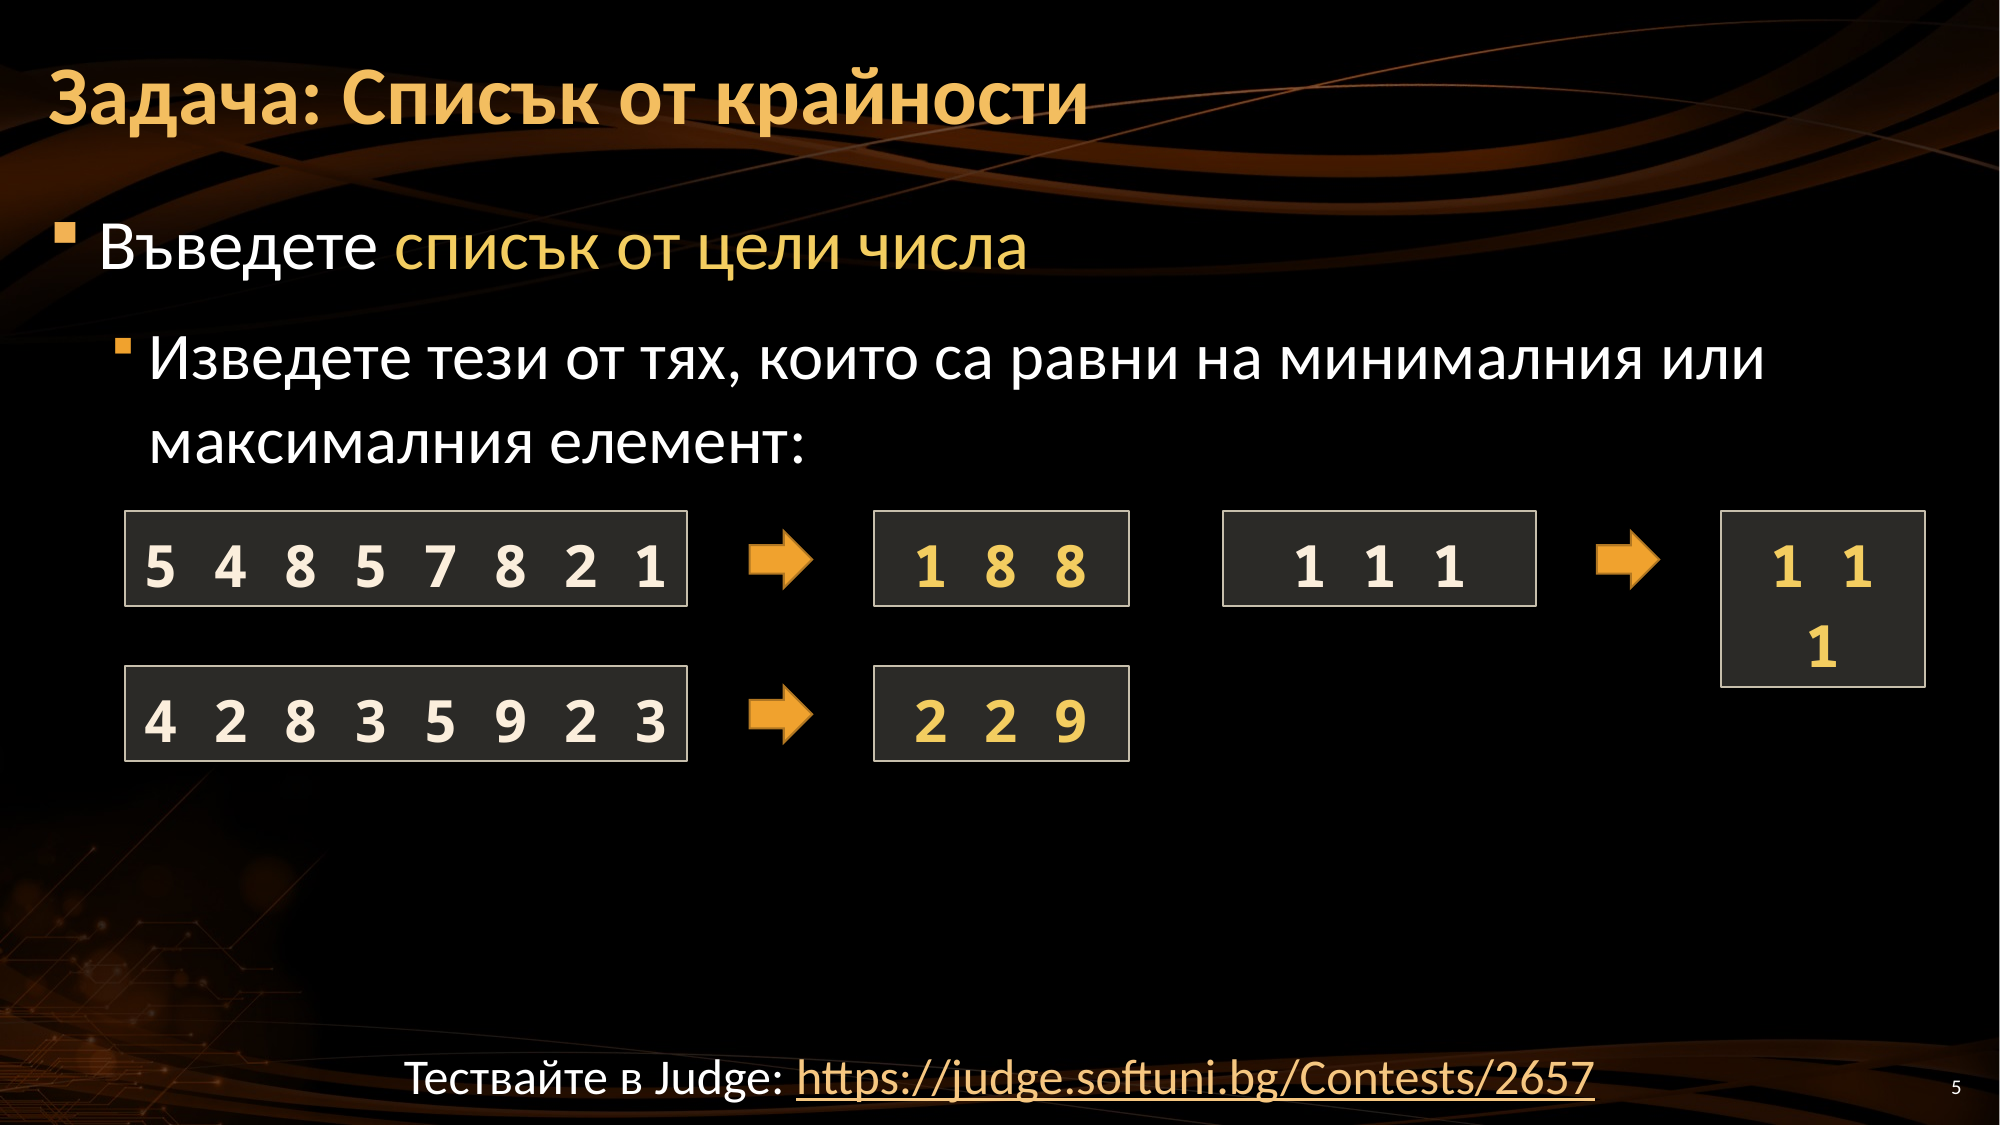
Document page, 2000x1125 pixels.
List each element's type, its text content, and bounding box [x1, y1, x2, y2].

text_box 4 2 8 3 5 9 2 3 [124, 666, 688, 762]
text_box 1 1 1 [1223, 511, 1536, 607]
text_box Тествайте в Judge: https://judge.softuni.bg/Contests/2657 [389, 1036, 1611, 1112]
slide_number 5 [1897, 1070, 1968, 1103]
text_box [1595, 528, 1661, 591]
text_box 5 4 8 5 7 8 2 1 [124, 511, 688, 607]
text_box 2 2 9 [873, 665, 1130, 762]
text_box 1 8 8 [873, 511, 1130, 607]
text_box [748, 528, 814, 591]
picture [0, 0, 2000, 1125]
text_box 1 1 1 [1720, 511, 1925, 687]
list Въведете списък от цели числа Изведете тези от тях, които са равни на минималния или максималния елемент: [31, 189, 1968, 1103]
title Задача: Списък от крайности [30, 6, 1968, 189]
text_box [748, 683, 814, 746]
